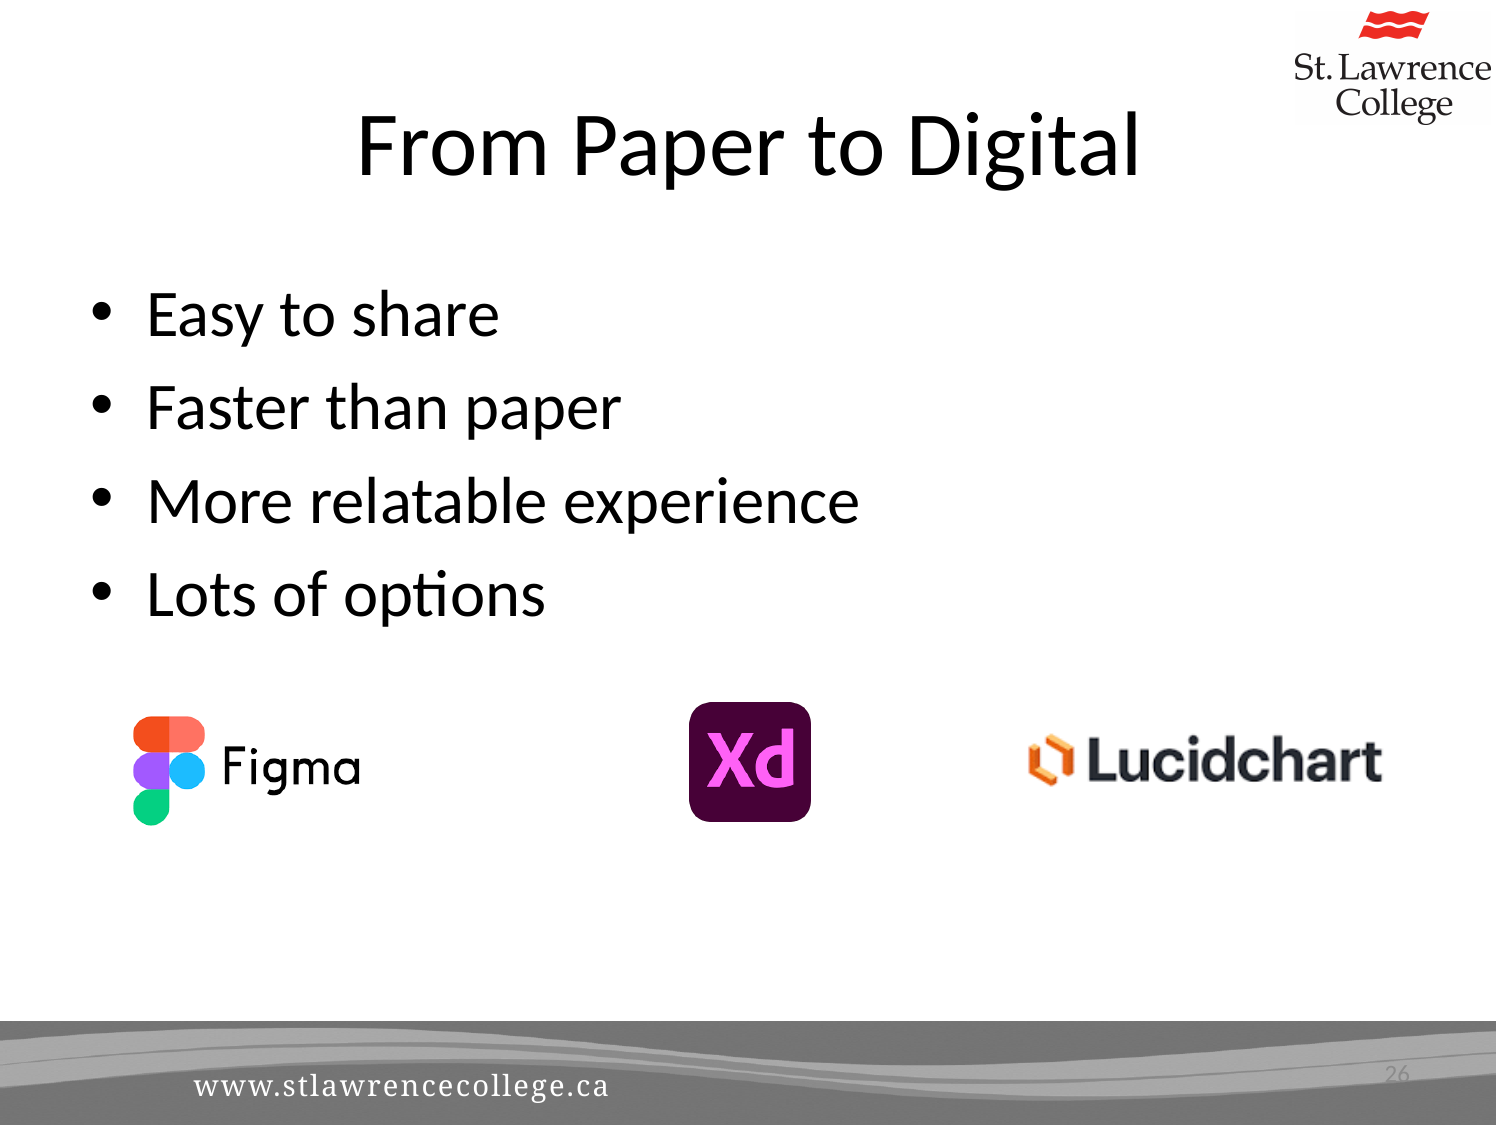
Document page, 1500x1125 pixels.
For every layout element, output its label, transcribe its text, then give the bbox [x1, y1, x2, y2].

picture [110, 702, 383, 839]
list Easy to share Faster than paper More relatable experience Lots of options [75, 262, 1425, 1005]
picture [1295, 11, 1491, 125]
title From Paper to Digital [75, 45, 1425, 233]
picture [1021, 658, 1390, 863]
slide_number 26 [1074, 1042, 1425, 1103]
picture [688, 702, 811, 822]
picture [0, 1021, 1496, 1125]
